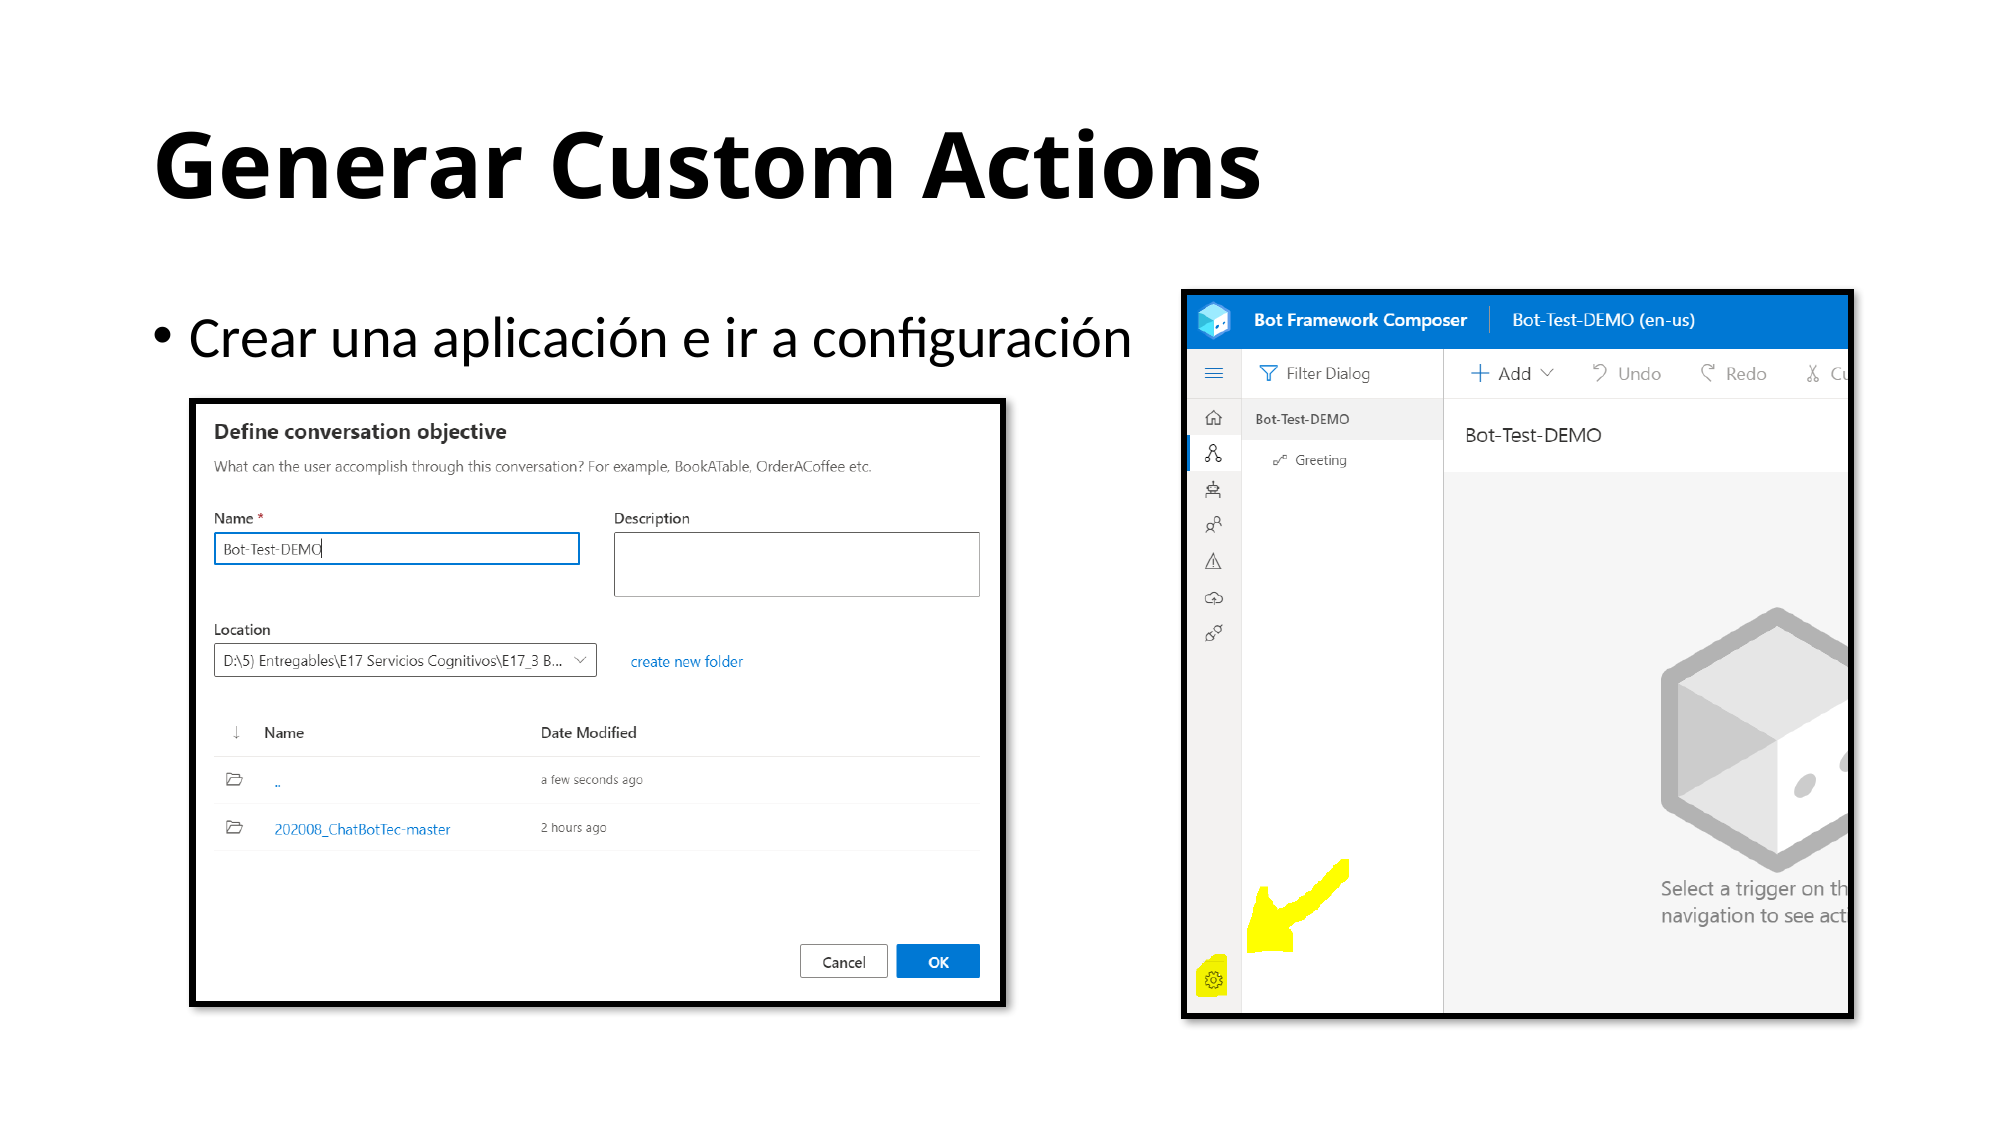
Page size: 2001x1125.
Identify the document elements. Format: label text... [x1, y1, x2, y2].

list Crear una aplicación e ir a configuración [137, 299, 1180, 1014]
picture [195, 404, 1000, 1001]
title Generar Custom Actions [137, 59, 1863, 278]
picture [1187, 295, 1848, 1014]
